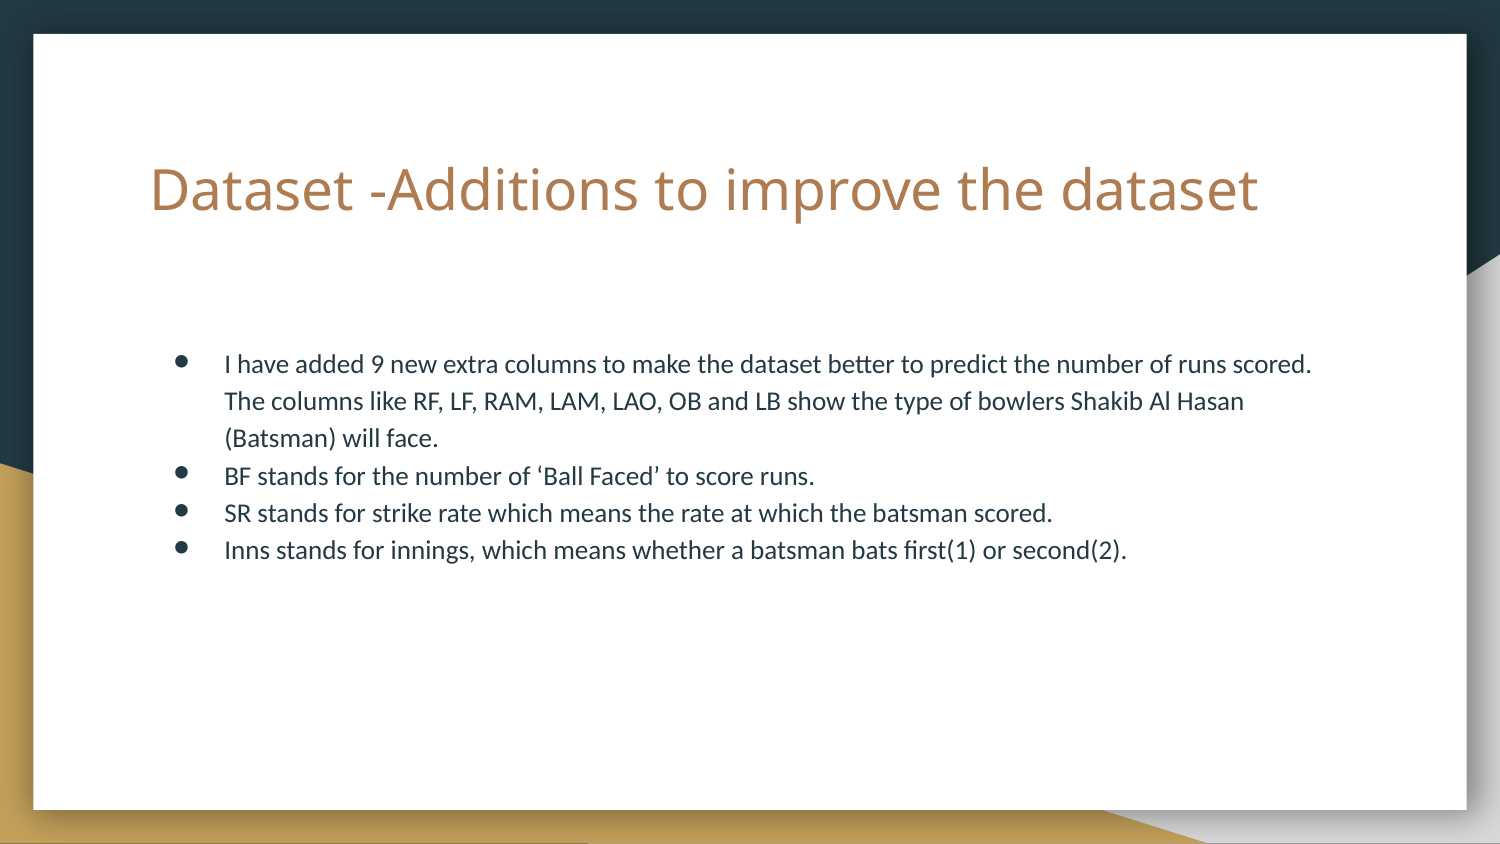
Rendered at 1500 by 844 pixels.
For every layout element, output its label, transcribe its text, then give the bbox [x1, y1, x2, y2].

title Dataset -Additions to improve the dataset [134, 138, 1366, 296]
list I have added 9 new extra columns to make the dataset better to predict the number of runs scored. The columns like RF, LF, RAM, LAM, LAO, OB and LB show the type of bowlers Shakib Al Hasan (Batsman) will face. BF stands for the number of ‘Ball Faced’ to score runs. SR stands for strike rate which means the rate at which the batsman scored. Inns stands for innings, which means whether a batsman bats first(1) or second(2). [134, 326, 1366, 729]
